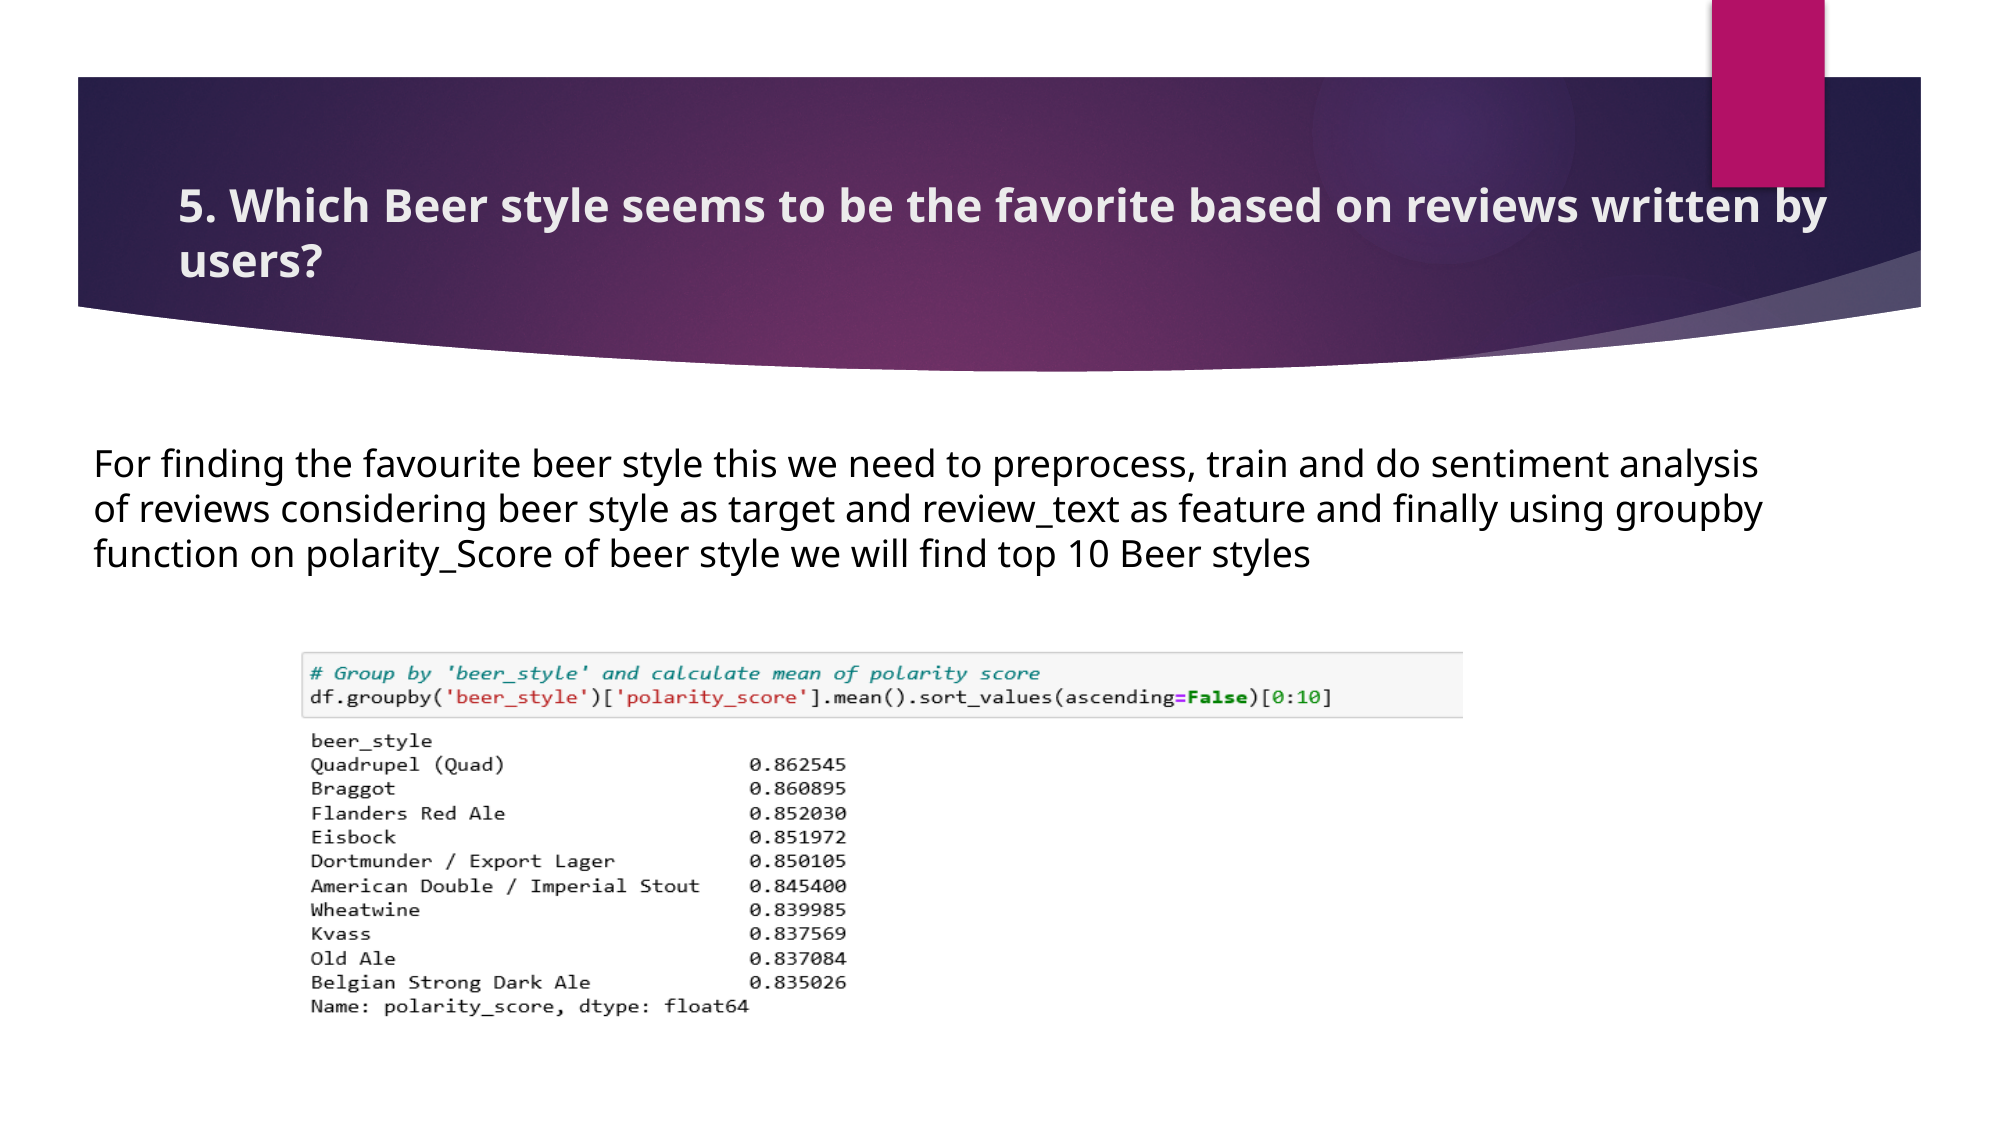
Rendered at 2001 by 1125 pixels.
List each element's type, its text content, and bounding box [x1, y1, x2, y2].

picture [296, 641, 1463, 1025]
text_box 5. Which Beer style seems to be the favorite based on reviews written by users? [163, 113, 1959, 295]
text_box For finding the favourite beer style this we need to preprocess, train and do sentiment analysis of reviews considering beer style as target and review_text as feature and finally using groupby function on polarity_Score of beer style we will find top 10 Beer styles [78, 387, 1818, 583]
